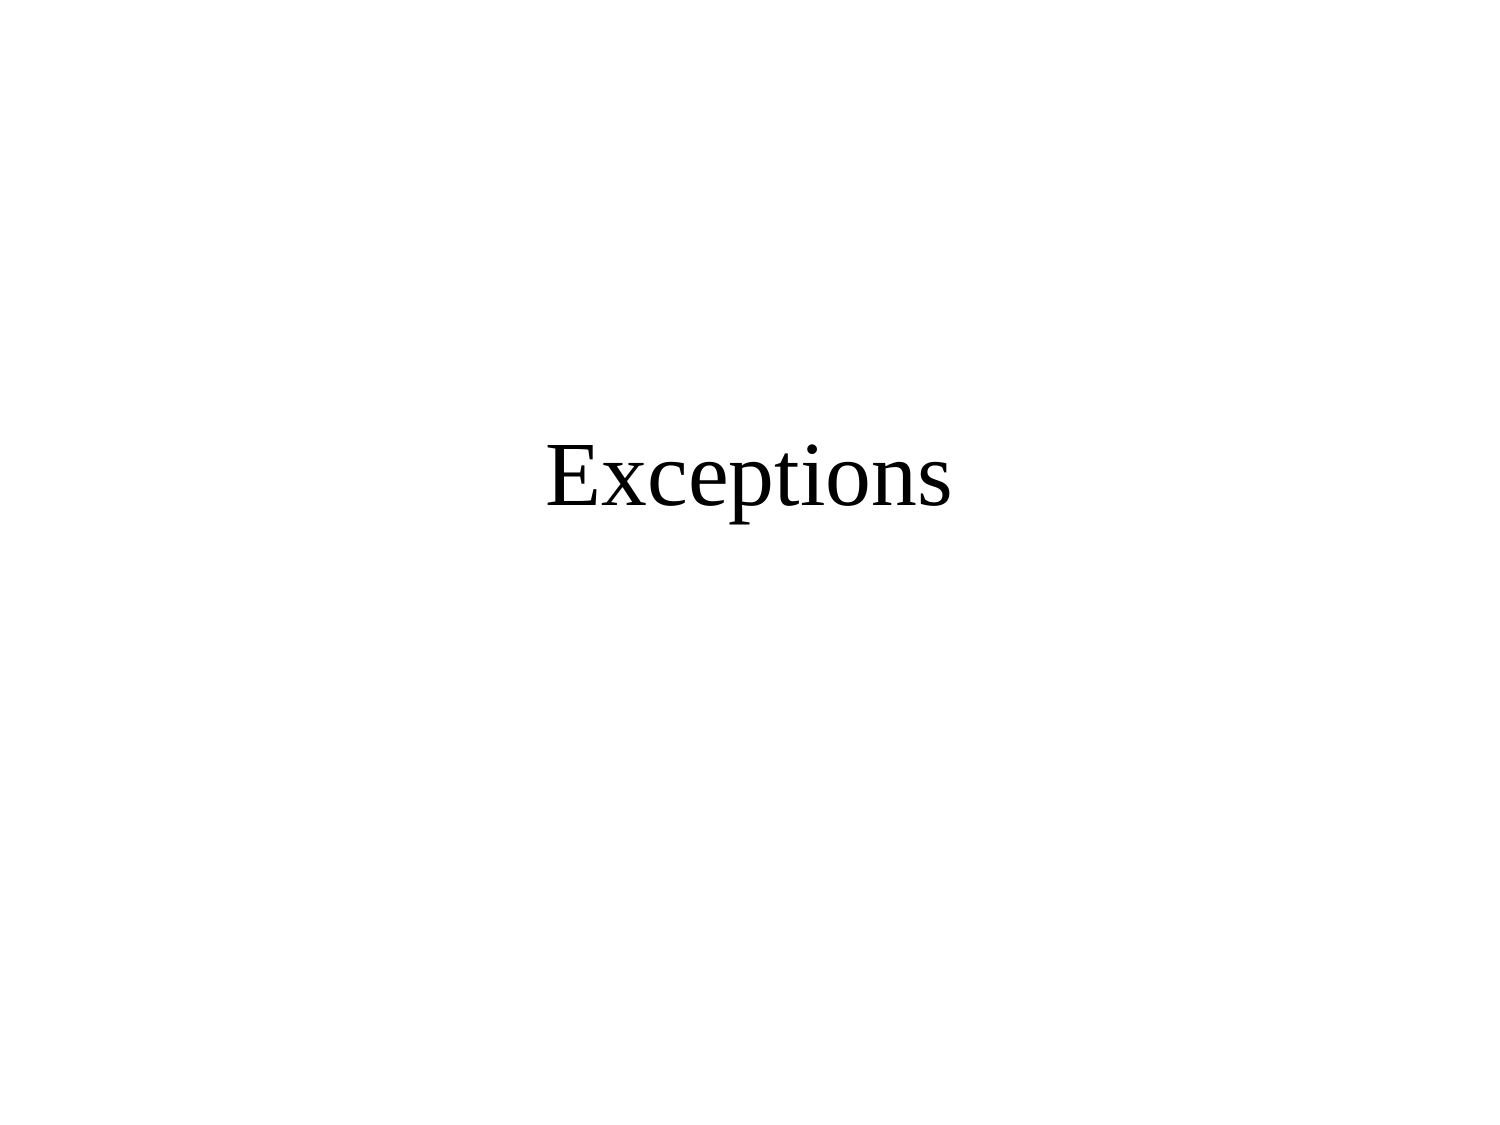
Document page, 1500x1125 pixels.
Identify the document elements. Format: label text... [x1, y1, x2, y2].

title Exceptions [112, 375, 1388, 563]
